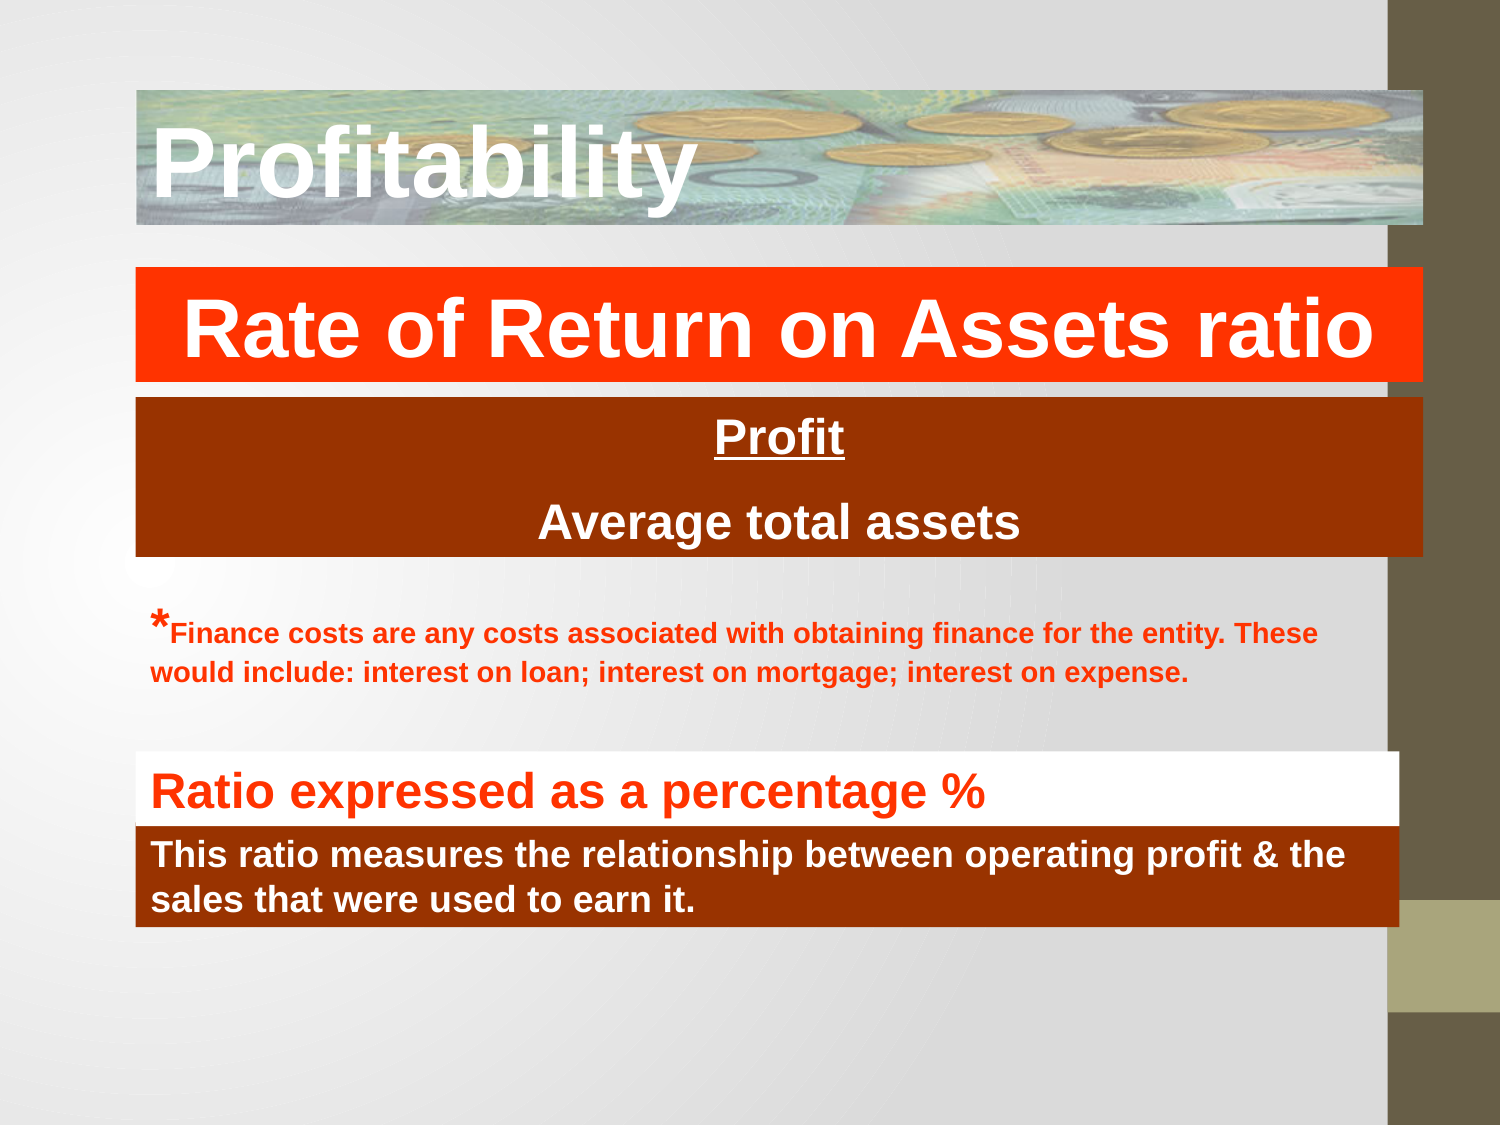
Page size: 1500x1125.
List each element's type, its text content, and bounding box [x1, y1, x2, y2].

text_box *Finance costs are any costs associated with obtaining finance for the entity. These would include: interest on loan; interest on mortgage; interest on expense. [135, 586, 1376, 696]
text_box Profitability [135, 90, 1424, 225]
text_box Profit Average total assets [135, 397, 1424, 557]
text_box This ratio measures the relationship between operating profit & the sales that were used to earn it. [135, 827, 1400, 928]
text_box Rate of Return on Assets ratio [135, 267, 1424, 382]
text_box Ratio expressed as a percentage % [135, 751, 1400, 827]
